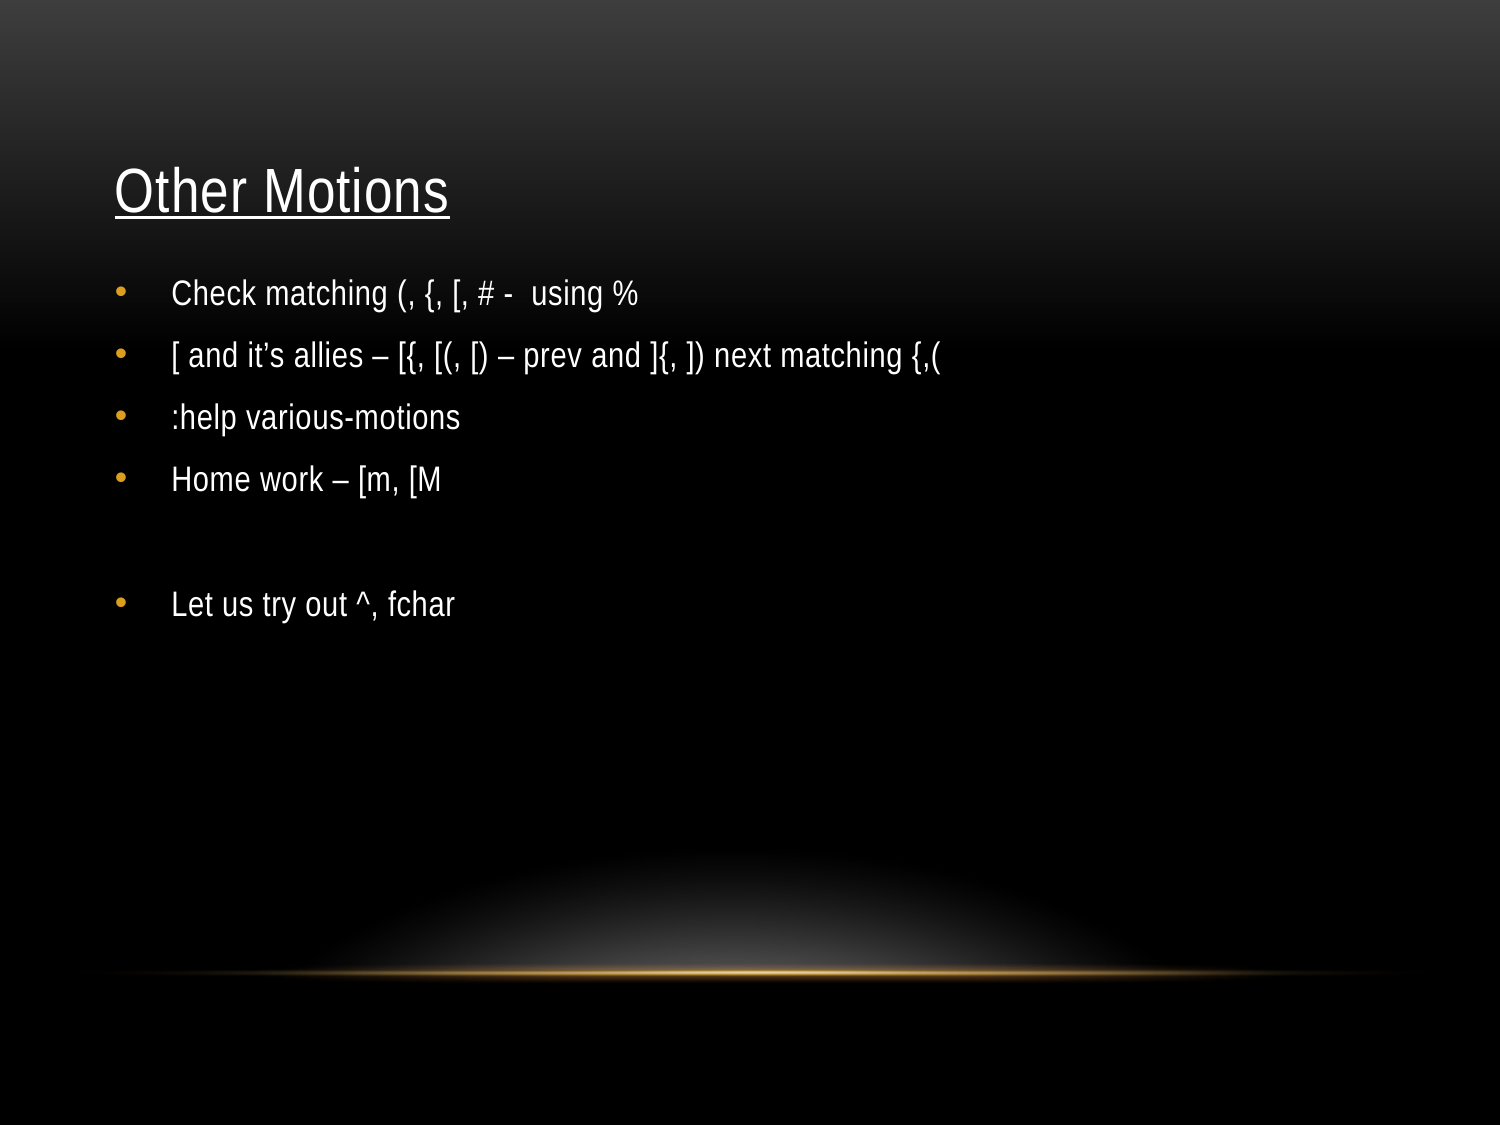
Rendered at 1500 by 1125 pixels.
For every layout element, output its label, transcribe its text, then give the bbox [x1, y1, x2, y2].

picture [0, 0, 1500, 1125]
title Other Motions [99, 45, 1400, 233]
list Check matching (, {, [, # - using % [ and it’s allies – [{, [(, [) – prev and ]{, ]) next matching {,( :help various-motions Home work – [m, [M Let us try out ^, fchar [99, 262, 1400, 938]
